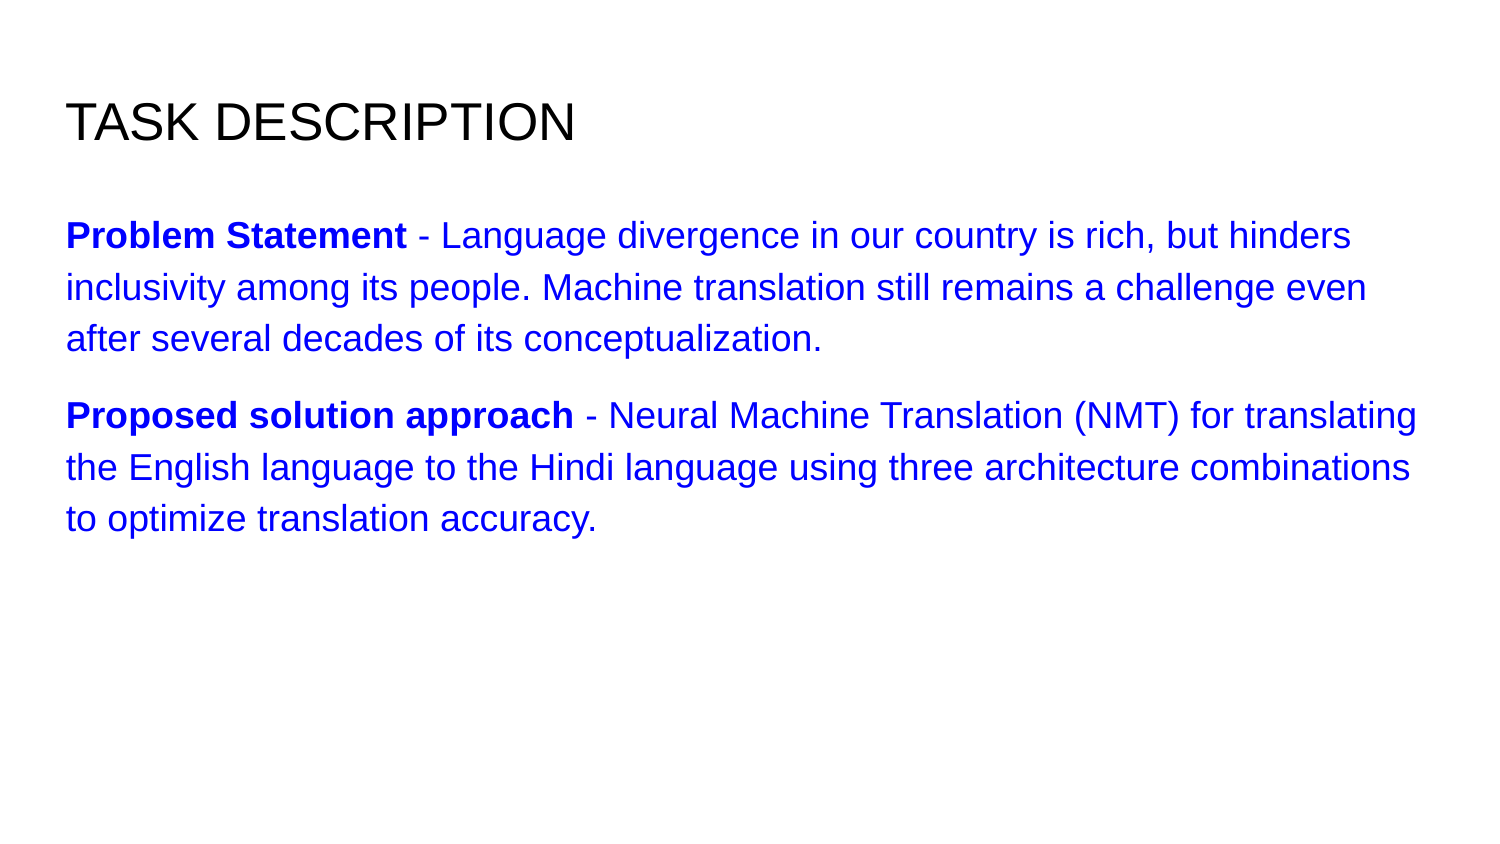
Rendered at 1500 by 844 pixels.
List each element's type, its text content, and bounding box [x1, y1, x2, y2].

text_box Problem Statement - Language divergence in our country is rich, but hinders inclusivity among its people. Machine translation still remains a challenge even after several decades of its conceptualization. Proposed solution approach - Neural Machine Translation (NMT) for translating the English language to the Hindi language using three architecture combinations to optimize translation accuracy. [51, 189, 1449, 750]
text_box TASK DESCRIPTION [51, 72, 1449, 167]
